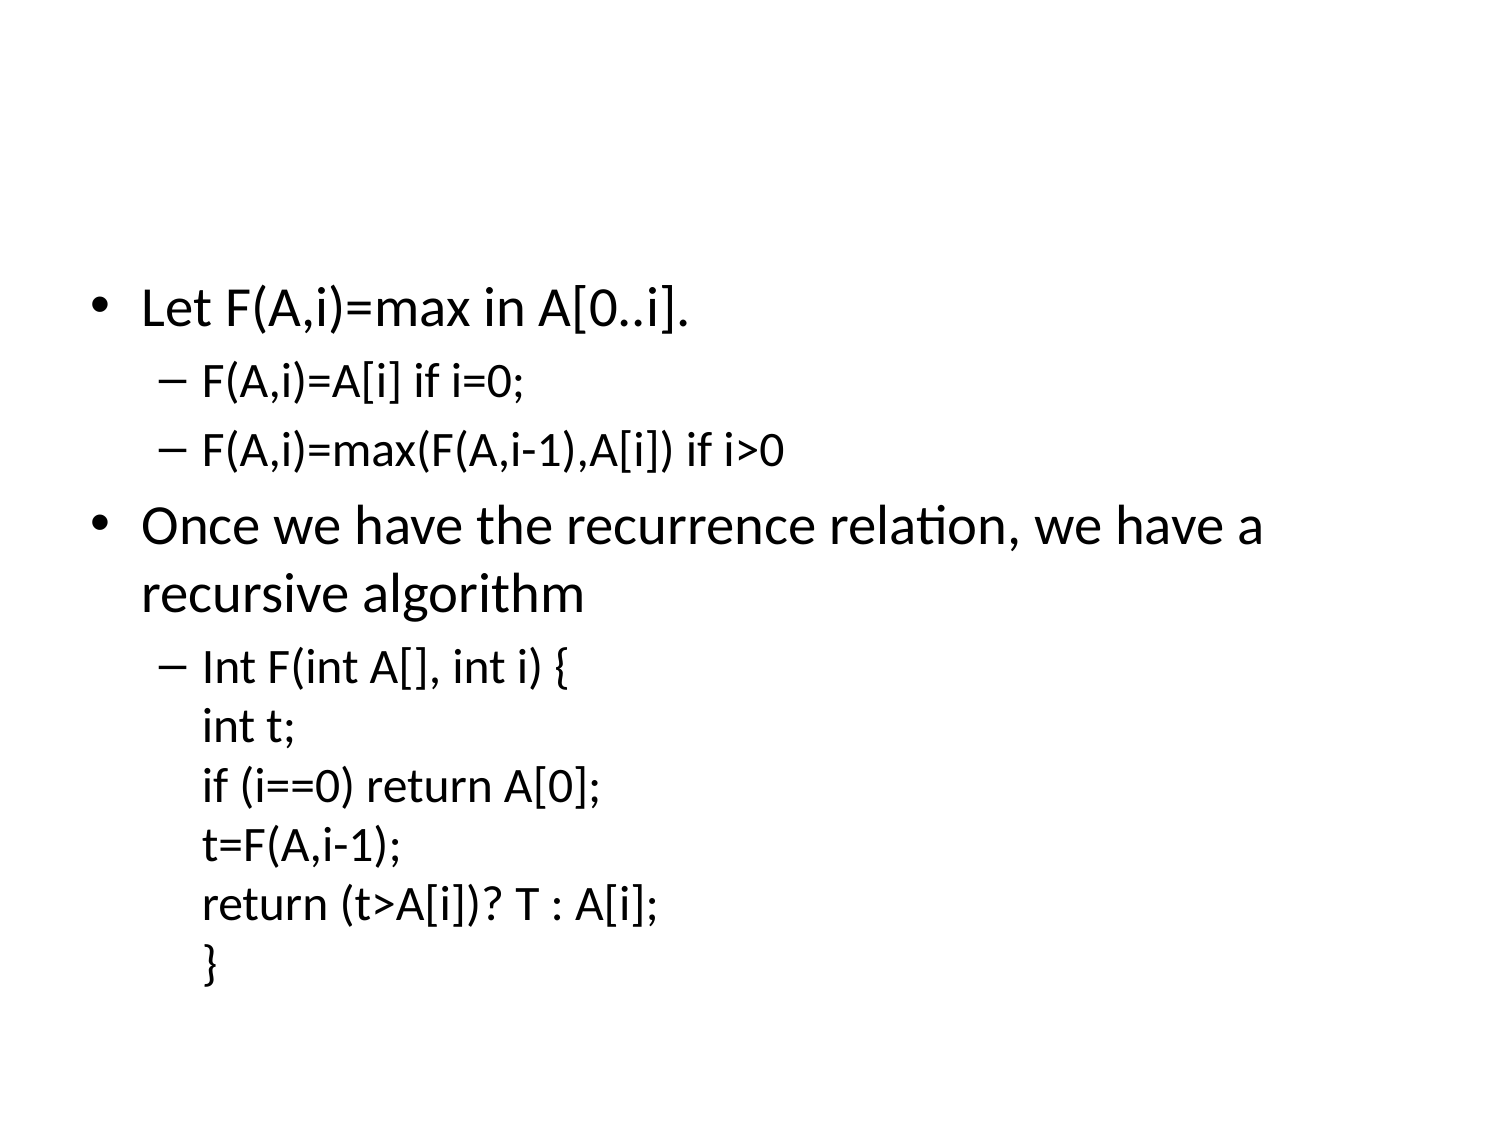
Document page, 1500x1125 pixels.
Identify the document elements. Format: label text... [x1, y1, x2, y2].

list Let F(A,i)=max in A[0..i]. F(A,i)=A[i] if i=0; F(A,i)=max(F(A,i-1),A[i]) if i>0 Once we have the recurrence relation, we have a recursive algorithm Int F(int A[], int i) { int t; if (i==0) return A[0]; t=F(A,i-1); return (t>A[i])? T : A[i]; } [75, 262, 1425, 1005]
